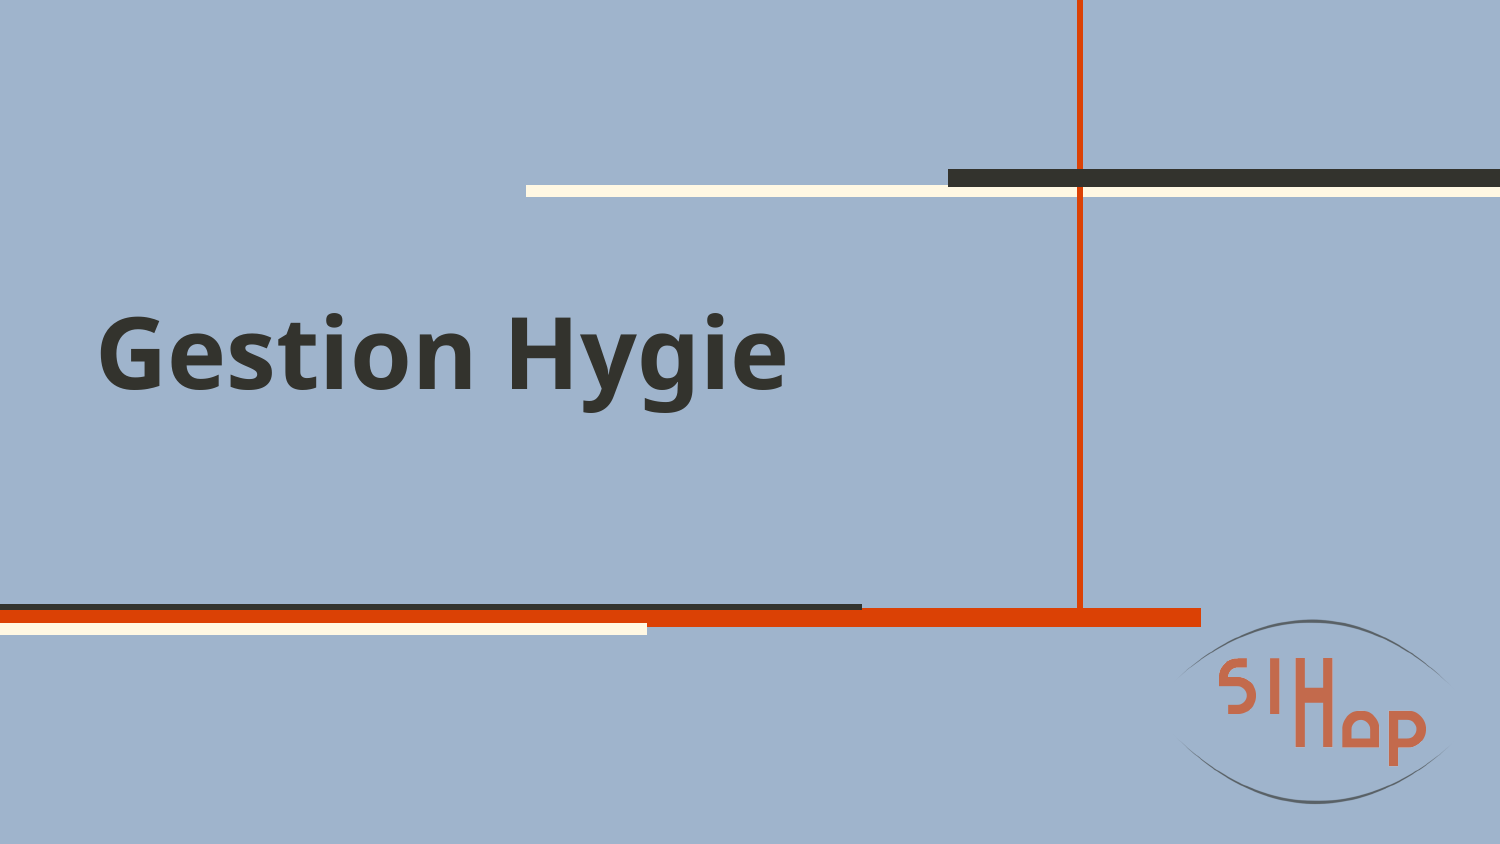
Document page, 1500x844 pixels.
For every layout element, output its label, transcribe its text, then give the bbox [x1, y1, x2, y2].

title Gestion Hygie [80, 73, 1125, 745]
